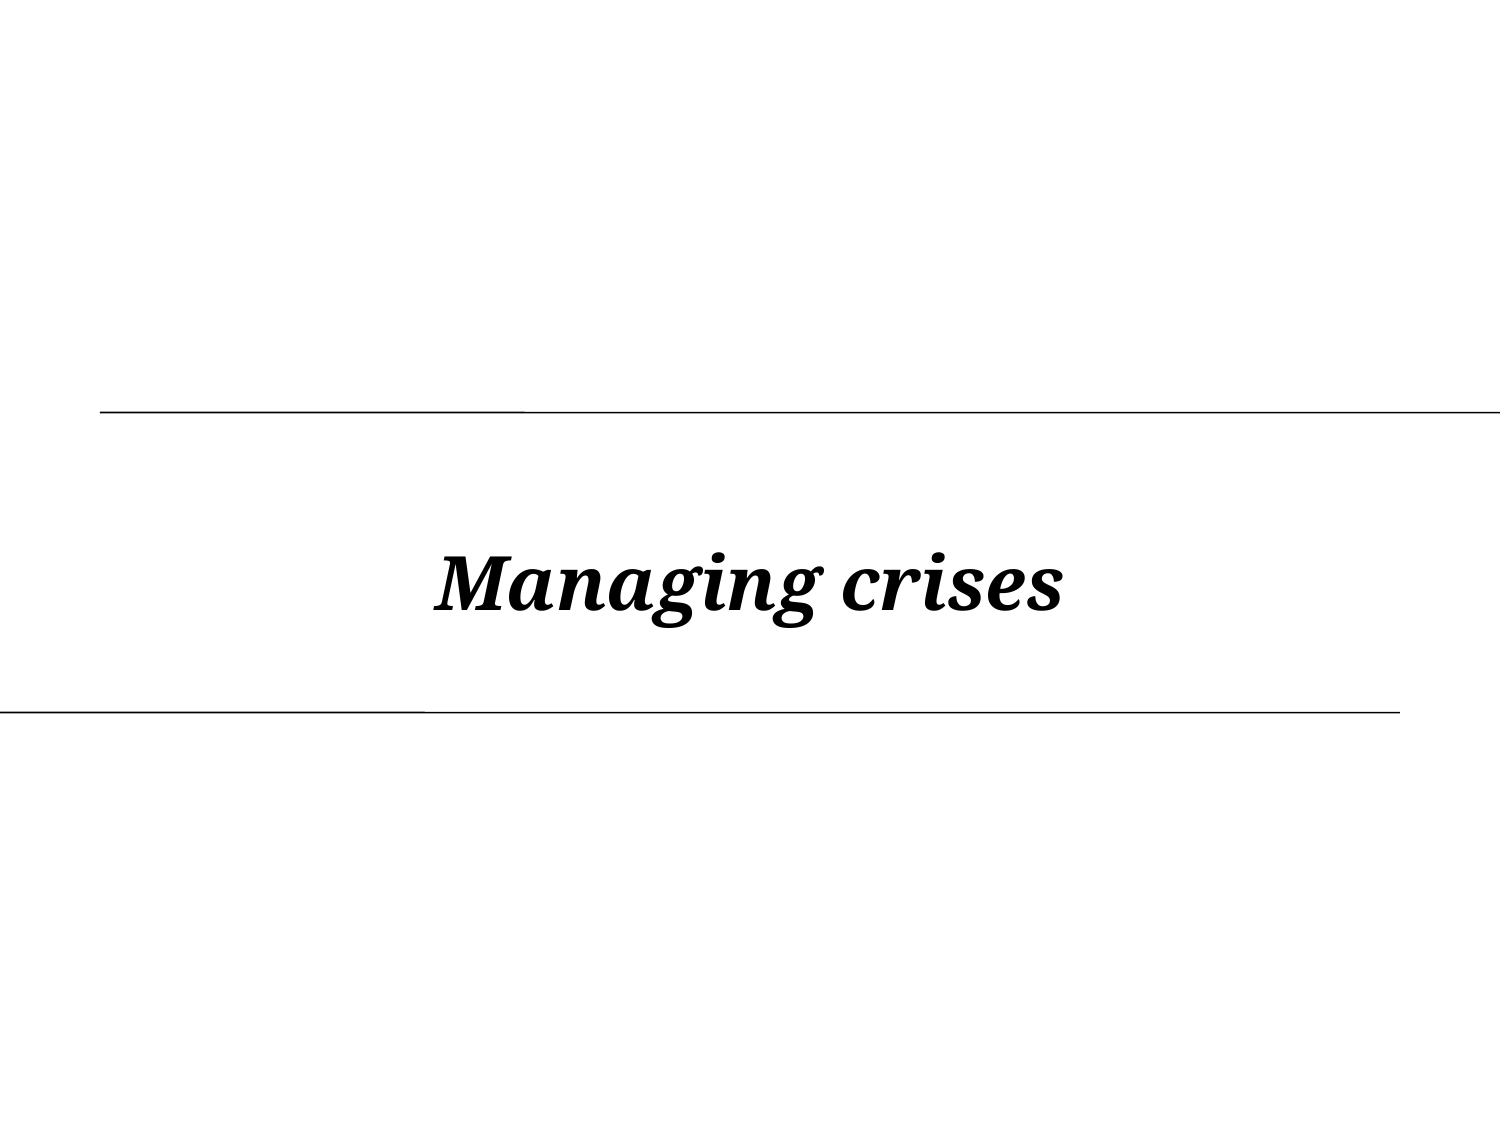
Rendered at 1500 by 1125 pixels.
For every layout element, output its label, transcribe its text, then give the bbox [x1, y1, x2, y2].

title Managing crises [112, 437, 1388, 679]
